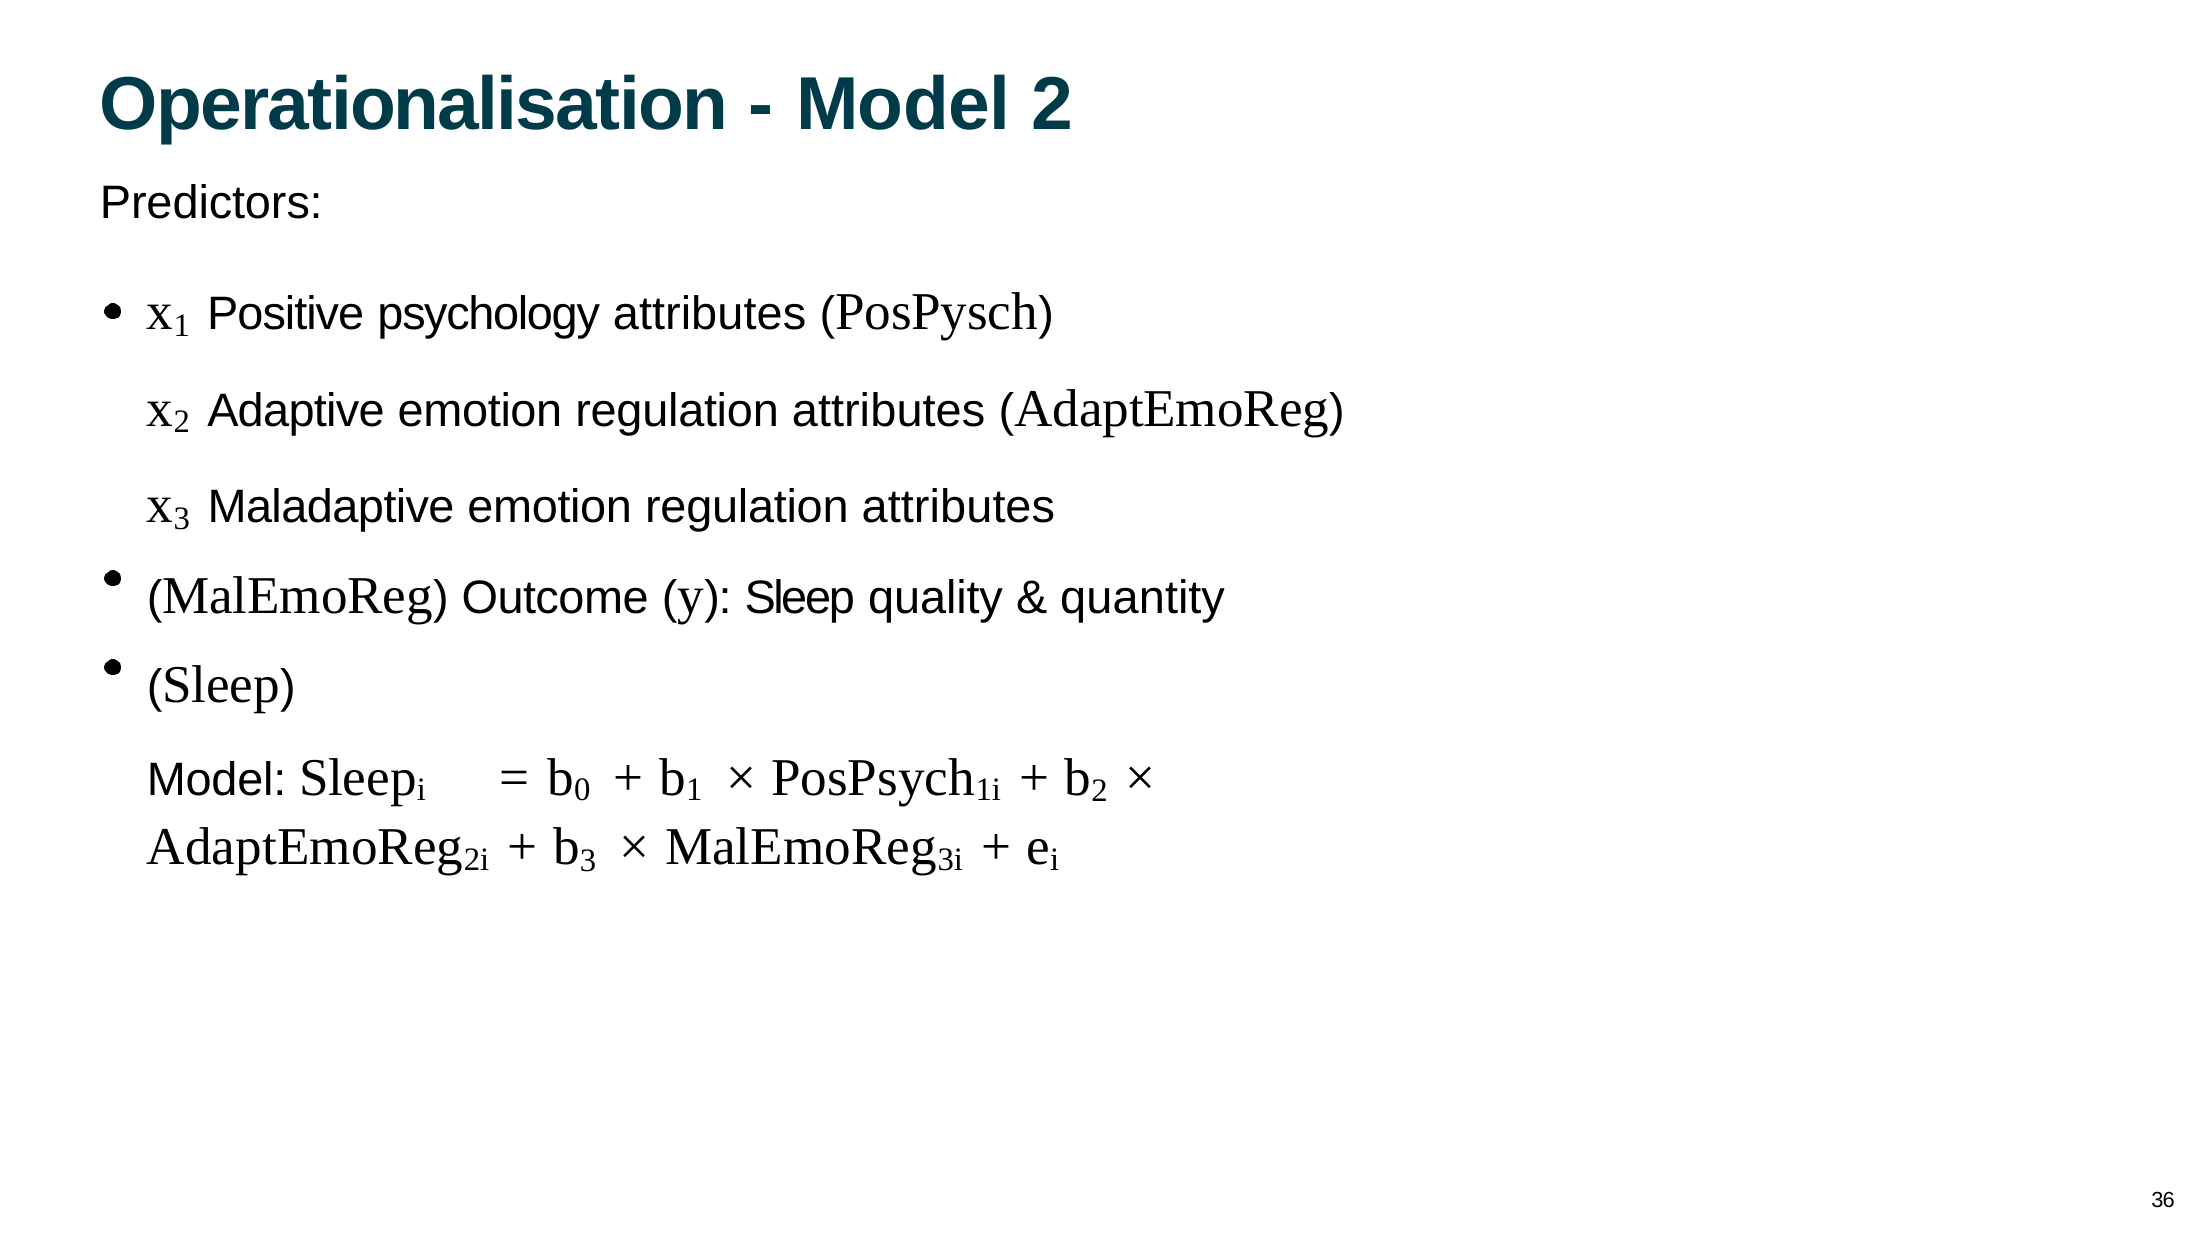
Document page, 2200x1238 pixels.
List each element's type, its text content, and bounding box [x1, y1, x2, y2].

title Operationalisation - Model 2 [97, 52, 1465, 169]
picture [104, 570, 121, 587]
picture [104, 302, 121, 319]
text_box Predictors: x1 Positive psychology attributes (PosPysch) x2 Adaptive emotion regulation attributes (AdaptEmoReg) x3 Maladaptive emotion regulation attributes (MalEmoReg) Outcome (y): Sleep quality & quantity (Sleep) Model: Sleepi = b0 + b1 × PosPsych1i + b2 × AdaptEmoReg2i + b3 × MalEmoReg3i + ei [95, 169, 2063, 878]
picture [104, 659, 121, 676]
slide_number 36 [2144, 1184, 2185, 1238]
